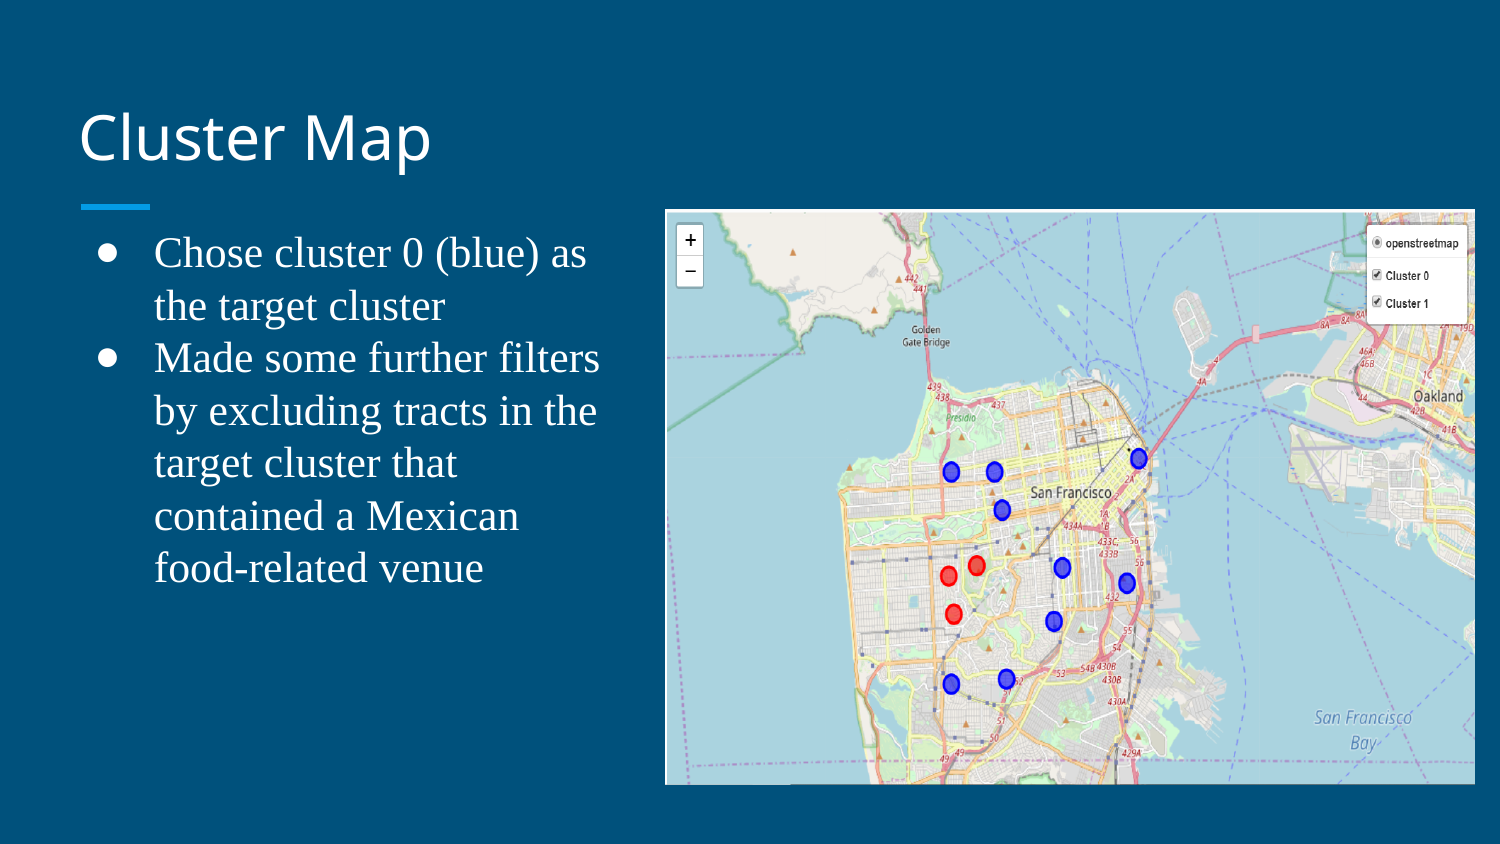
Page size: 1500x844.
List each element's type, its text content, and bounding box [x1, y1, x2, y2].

picture [666, 210, 1474, 784]
list Chose cluster 0 (blue) as the target cluster Made some further filters by excluding tracts in the target cluster that contained a Mexican food-related venue [63, 209, 638, 750]
title Cluster Map [63, 75, 1437, 188]
